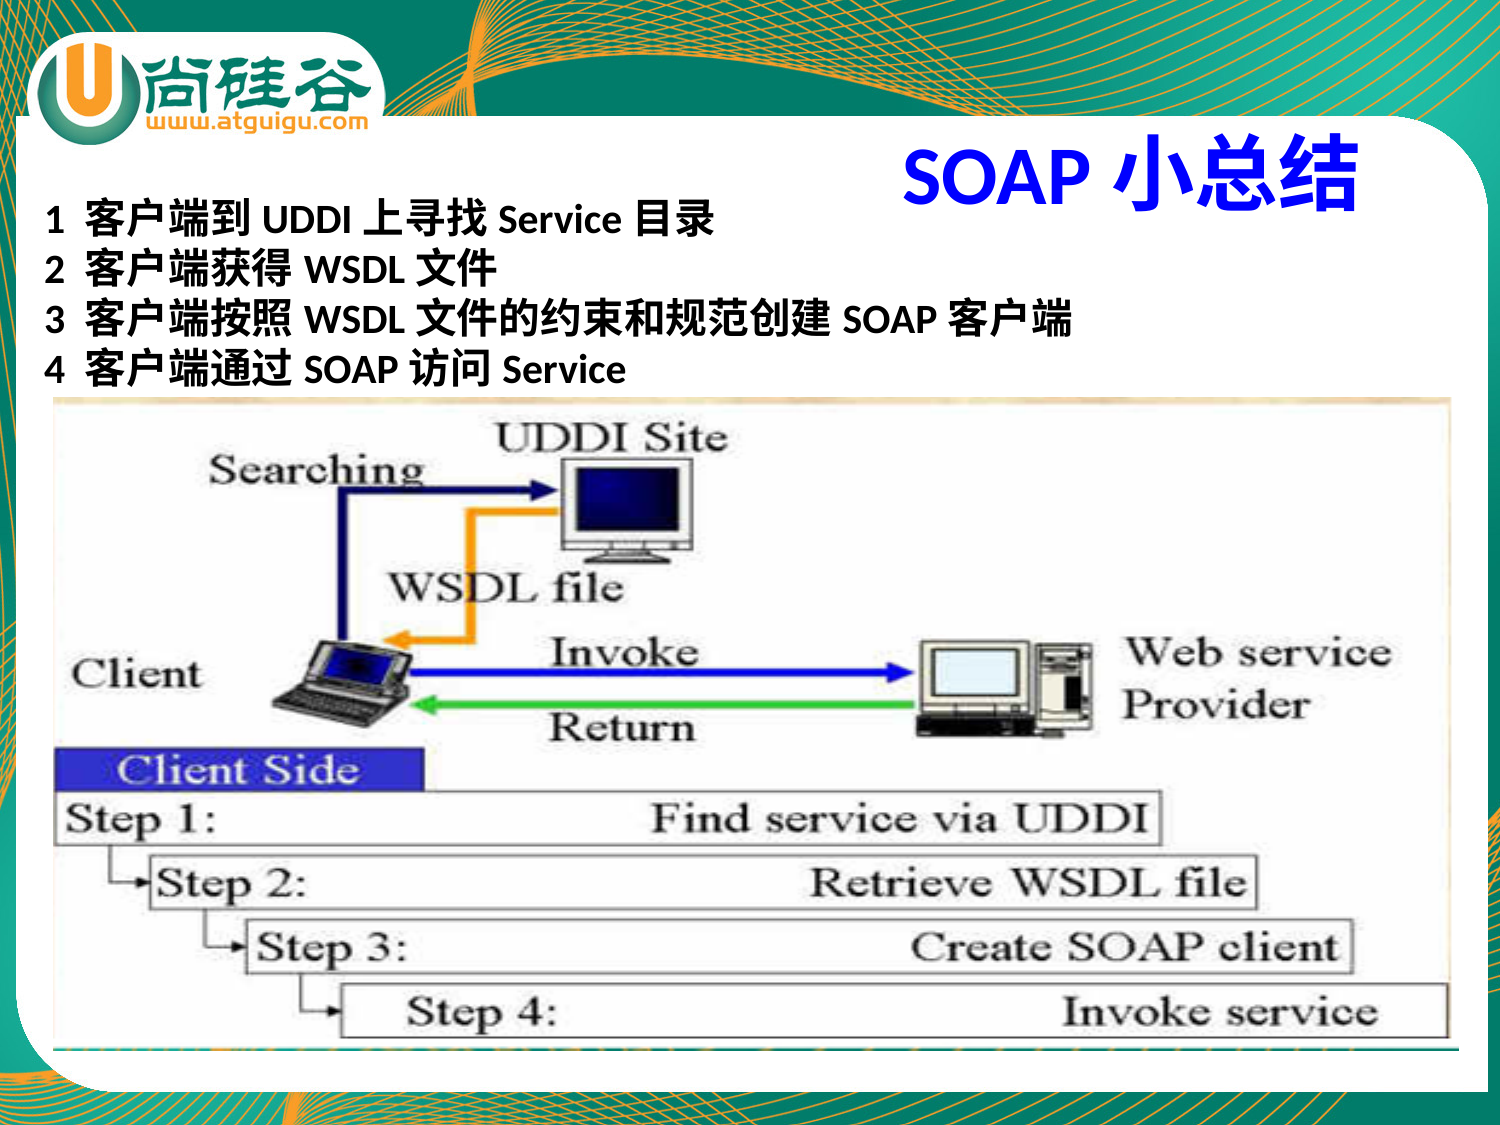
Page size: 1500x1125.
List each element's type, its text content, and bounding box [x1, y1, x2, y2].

text_box 1 客户端到UDDI上寻找Service目录 2 客户端获得WSDL文件 3 客户端按照WSDL文件的约束和规范创建SOAP客户端 4 客户端通过SOAP访问Service [29, 184, 1436, 400]
picture [0, 0, 1500, 1125]
text_box SOAP小总结 [844, 113, 1376, 229]
